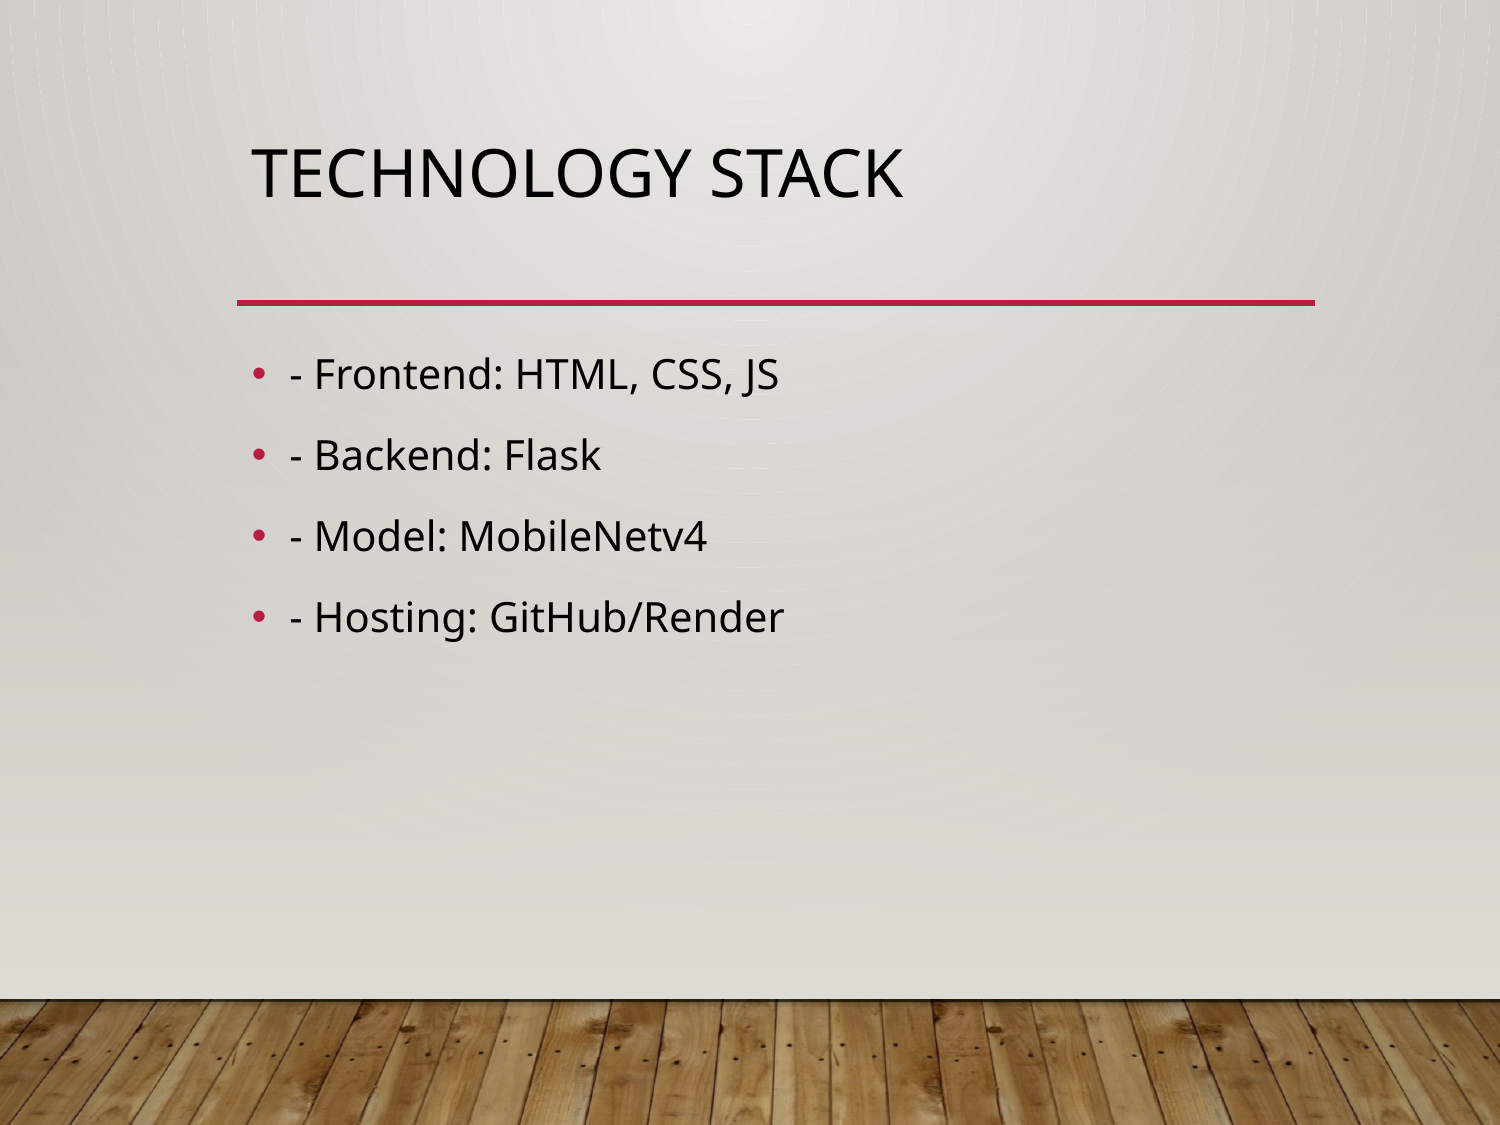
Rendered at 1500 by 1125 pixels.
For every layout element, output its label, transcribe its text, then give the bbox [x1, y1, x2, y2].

picture [0, 999, 1500, 1125]
list - Frontend: HTML, CSS, JS - Backend: Flask - Model: MobileNetv4 - Hosting: GitHub/Render [236, 330, 1315, 897]
title Technology Stack [236, 131, 1315, 305]
